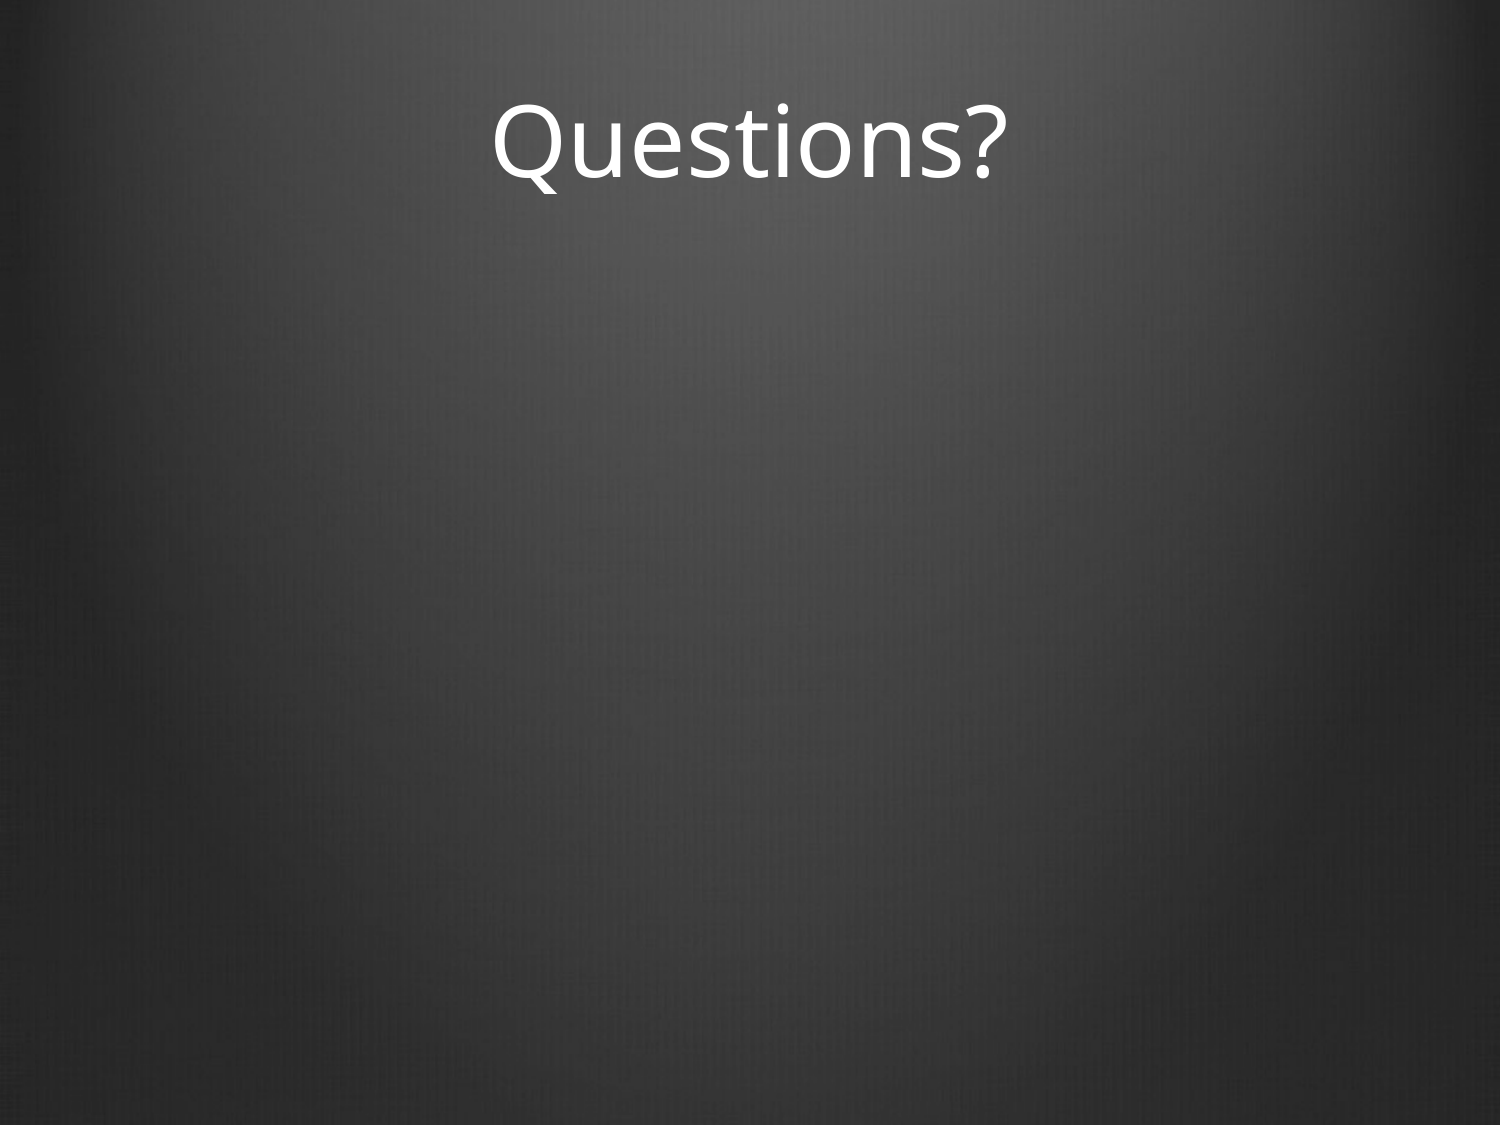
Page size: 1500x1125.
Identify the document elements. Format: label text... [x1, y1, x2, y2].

title Questions? [112, 19, 1388, 255]
